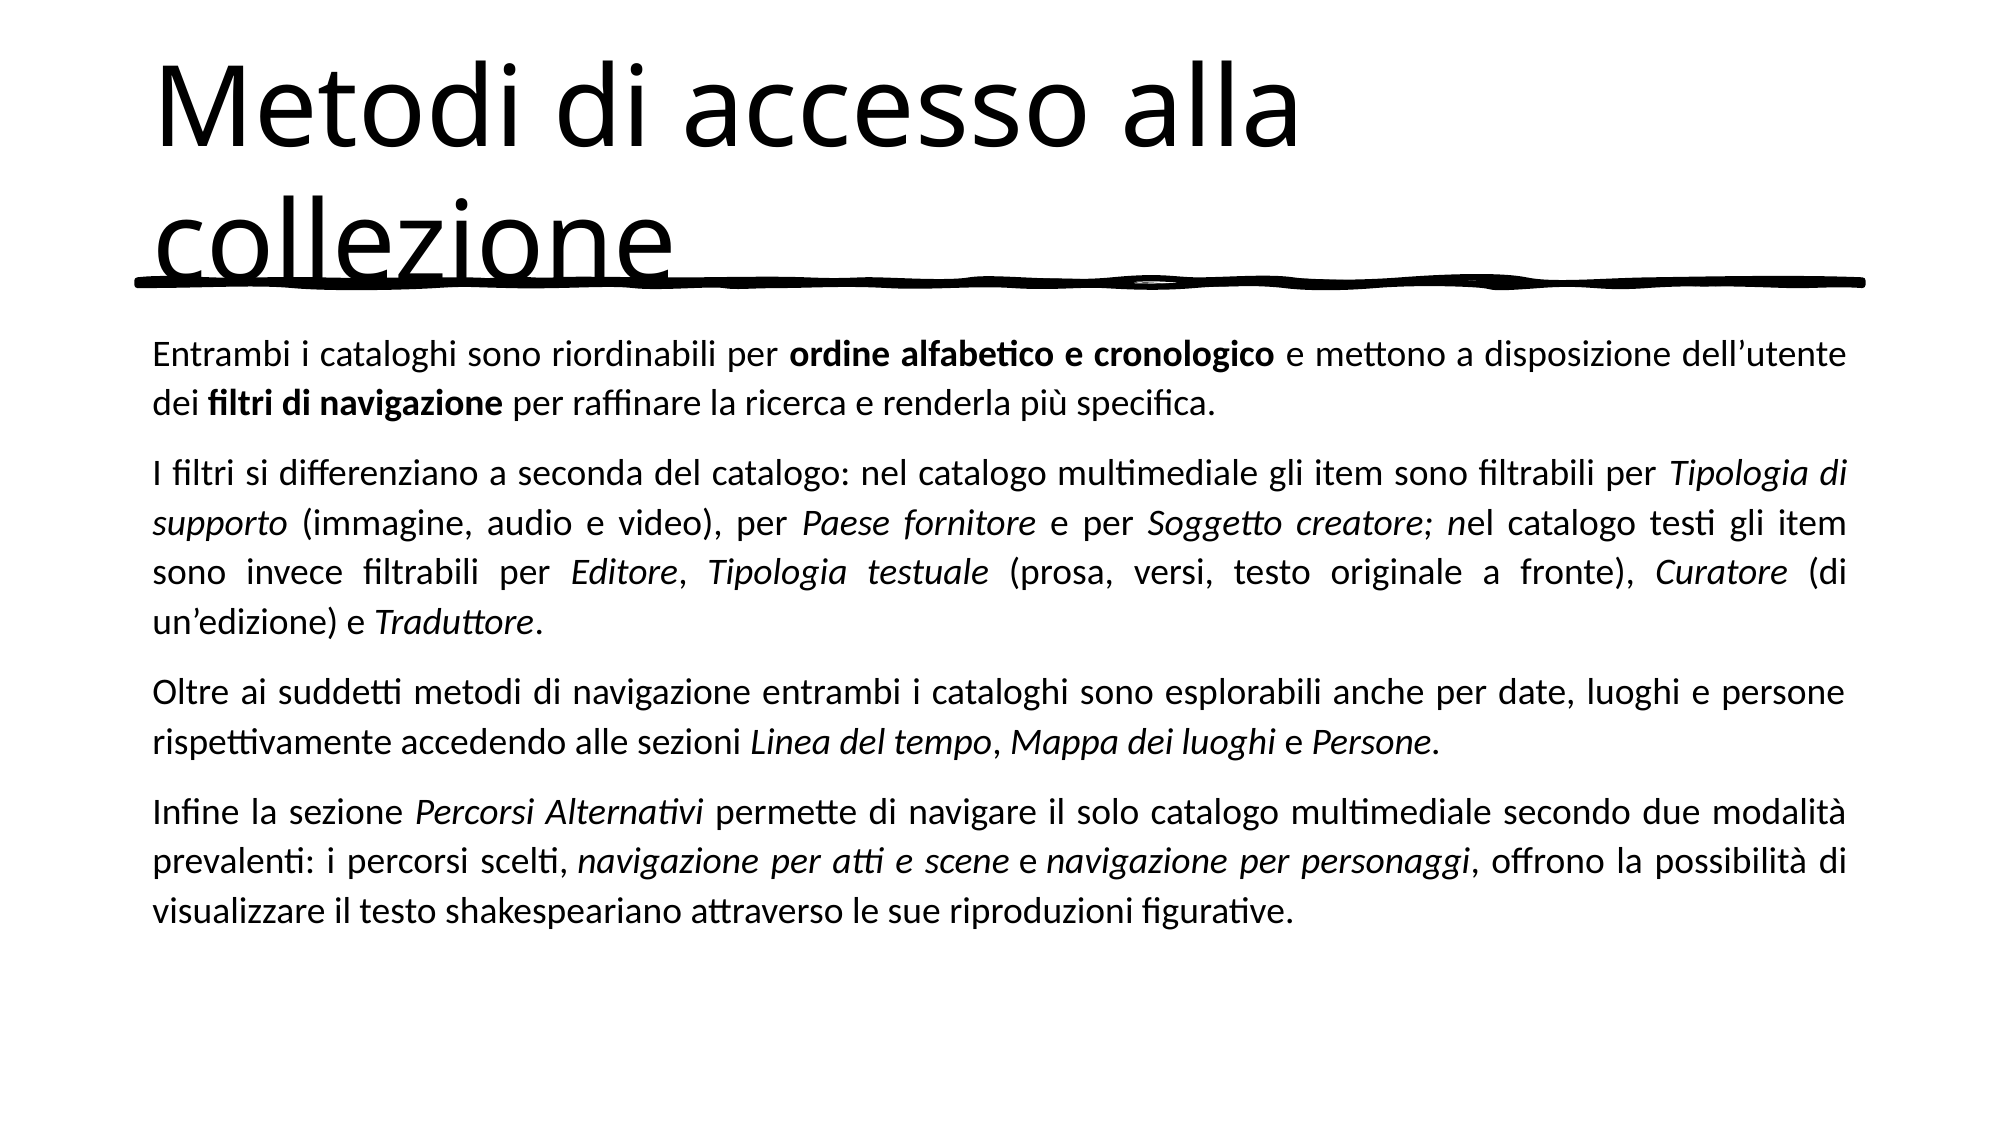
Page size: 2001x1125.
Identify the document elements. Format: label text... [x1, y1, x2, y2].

list Entrambi i cataloghi sono riordinabili per ordine alfabetico e cronologico e mettono a disposizione dell’utente dei filtri di navigazione per raffinare la ricerca e renderla più specifica. I filtri si differenziano a seconda del catalogo: nel catalogo multimediale gli item sono filtrabili per Tipologia di supporto (immagine, audio e video), per Paese fornitore e per Soggetto creatore; nel catalogo testi gli item sono invece filtrabili per Editore, Tipologia testuale (prosa, versi, testo originale a fronte), Curatore (di un’edizione) e Traduttore. Oltre ai suddetti metodi di navigazione entrambi i cataloghi sono esplorabili anche per date, luoghi e persone rispettivamente accedendo alle sezioni Linea del tempo, Mappa dei luoghi e Persone. Infine la sezione Percorsi Alternativi permette di navigare il solo catalogo multimediale secondo due modalità prevalenti: i percorsi scelti, navigazione per atti e scene e navigazione per personaggi, offrono la possibilità di visualizzare il testo shakespeariano attraverso le sue riproduzioni figurative. [137, 316, 1863, 1014]
title Metodi di accesso alla collezione [137, 59, 1863, 278]
